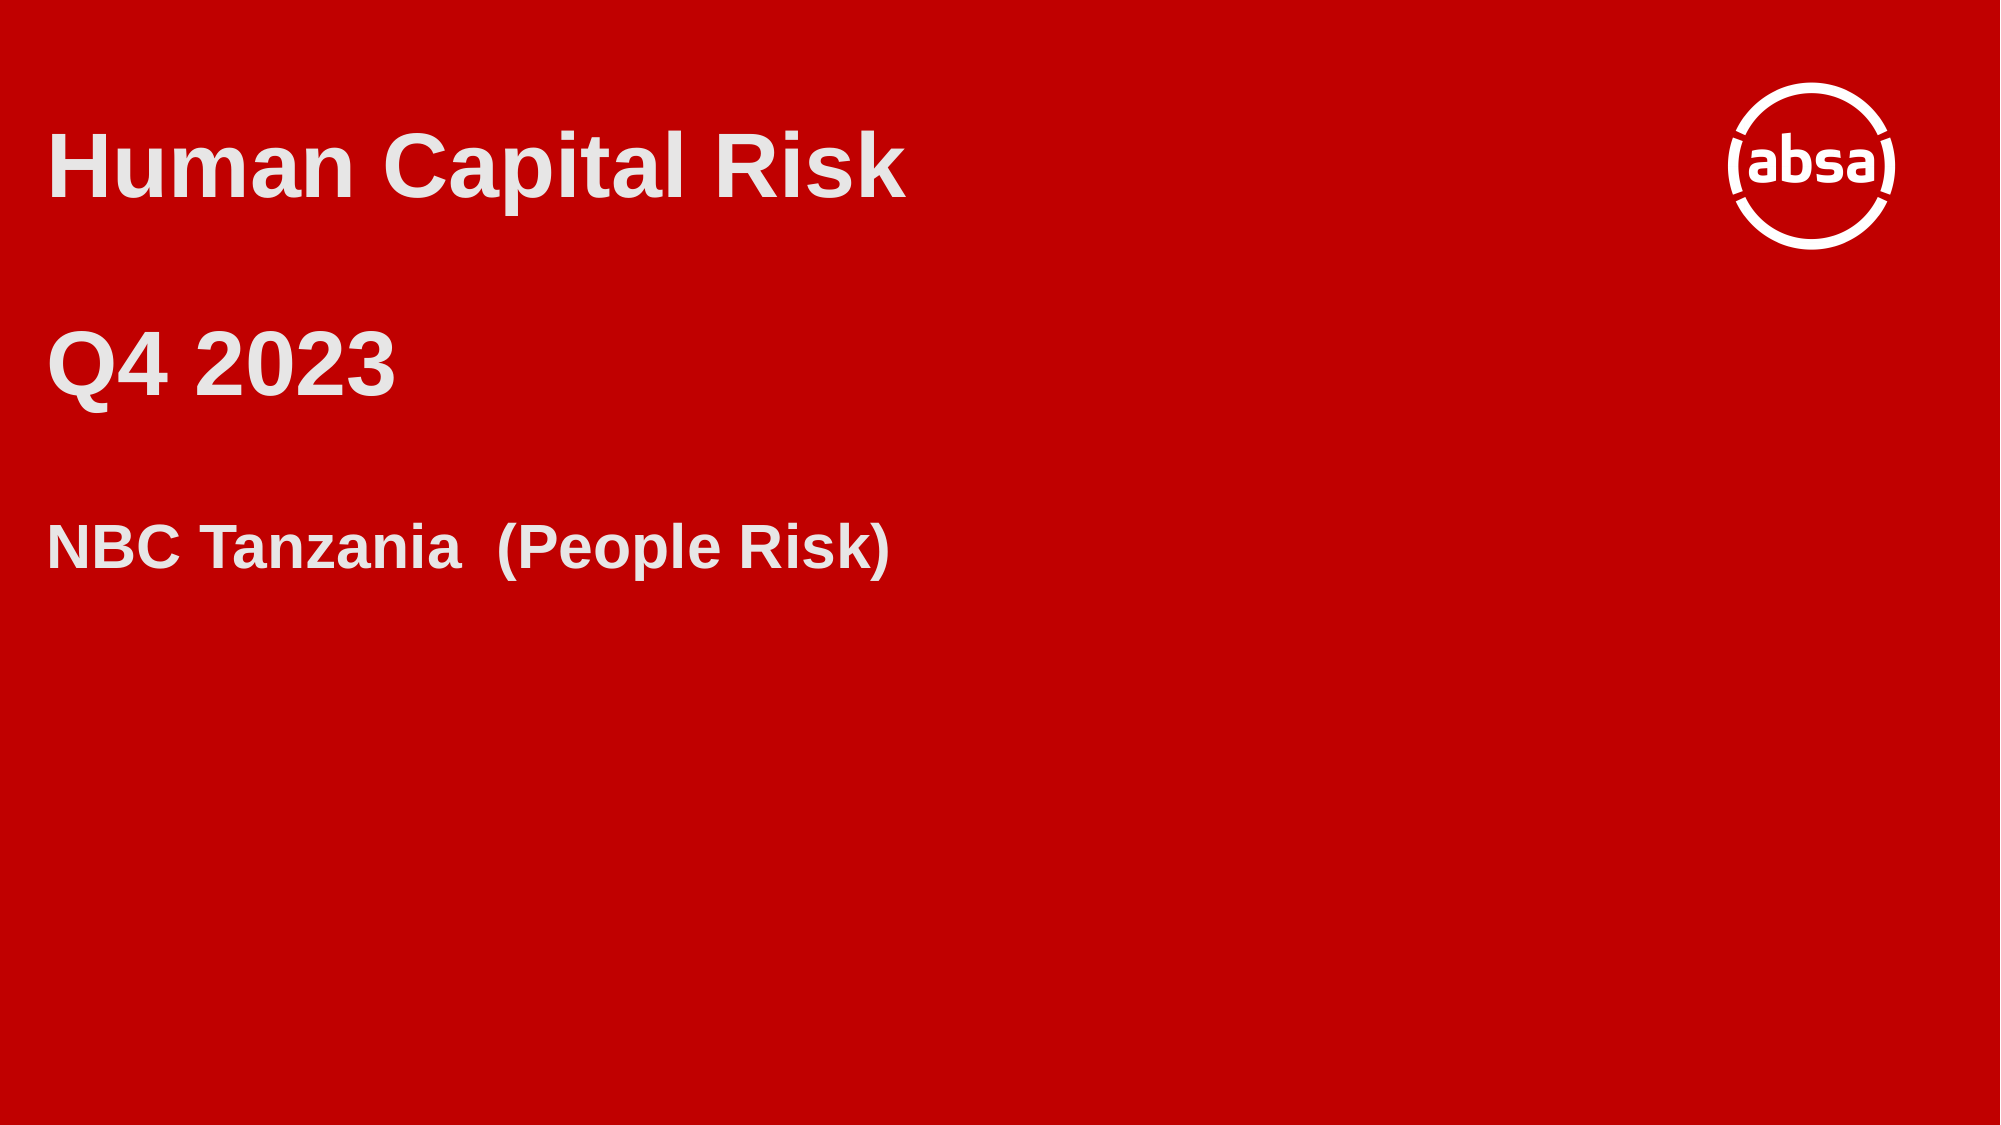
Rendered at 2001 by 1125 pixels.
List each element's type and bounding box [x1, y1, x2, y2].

title [46, 103, 1223, 588]
picture [1656, 14, 1967, 318]
